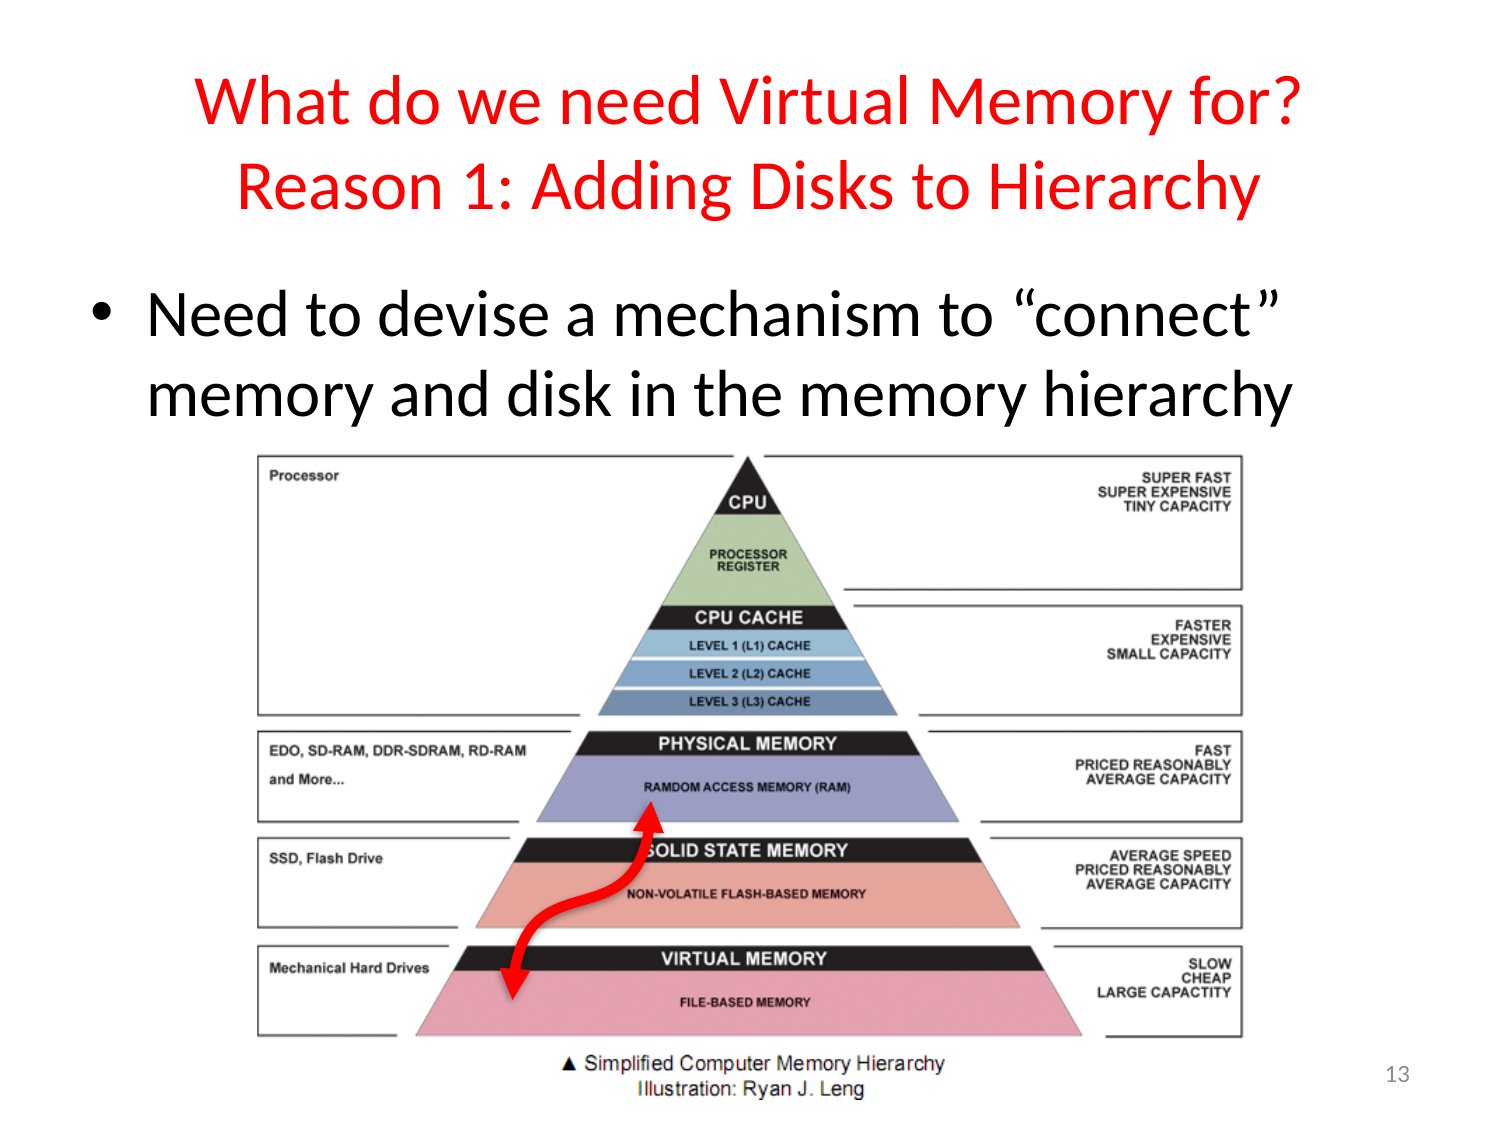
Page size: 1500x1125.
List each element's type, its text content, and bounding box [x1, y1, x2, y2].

title What do we need Virtual Memory for? Reason 1: Adding Disks to Hierarchy [75, 45, 1425, 233]
picture [249, 449, 1249, 1101]
list Need to devise a mechanism to “connect” memory and disk in the memory hierarchy [75, 262, 1425, 1005]
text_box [482, 830, 682, 970]
slide_number 13 [1253, 1042, 1425, 1103]
